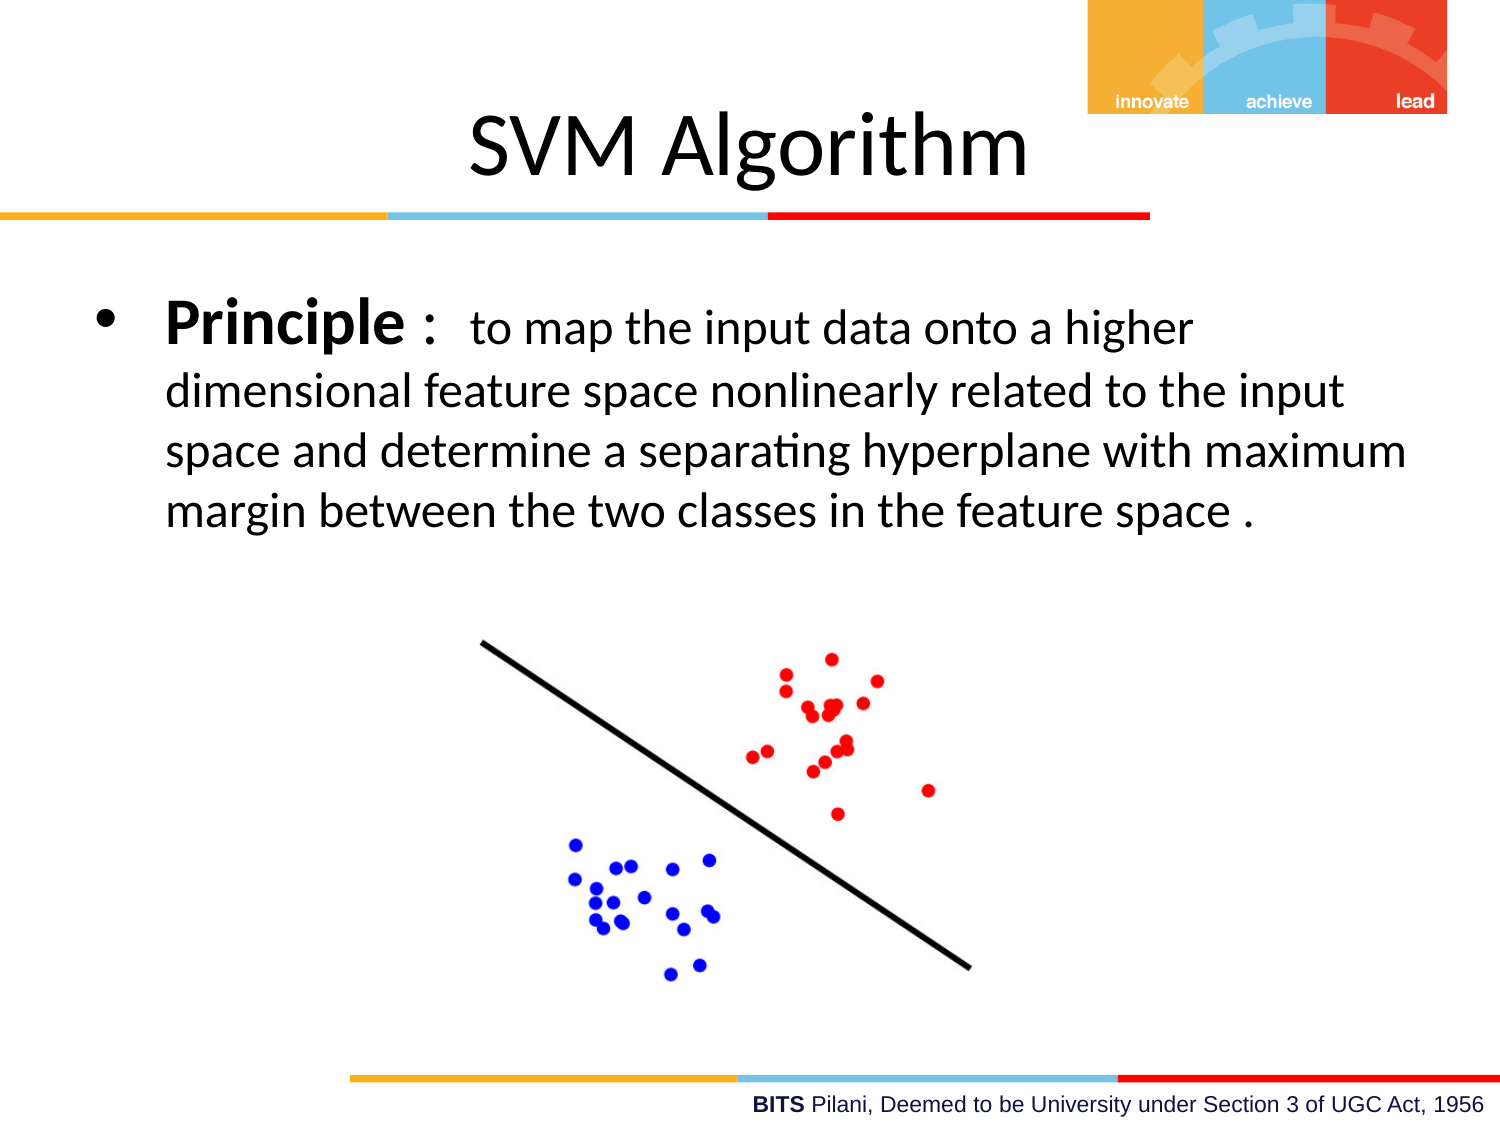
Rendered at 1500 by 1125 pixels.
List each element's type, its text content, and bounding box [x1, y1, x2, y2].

picture [1087, 0, 1448, 114]
list Principle : to map the input data onto a higher dimensional feature space nonlinearly related to the input space and determine a separating hyperplane with maximum margin between the two classes in the feature space . [75, 262, 1425, 1005]
picture [409, 562, 1021, 1032]
title SVM Algorithm [75, 45, 1425, 233]
